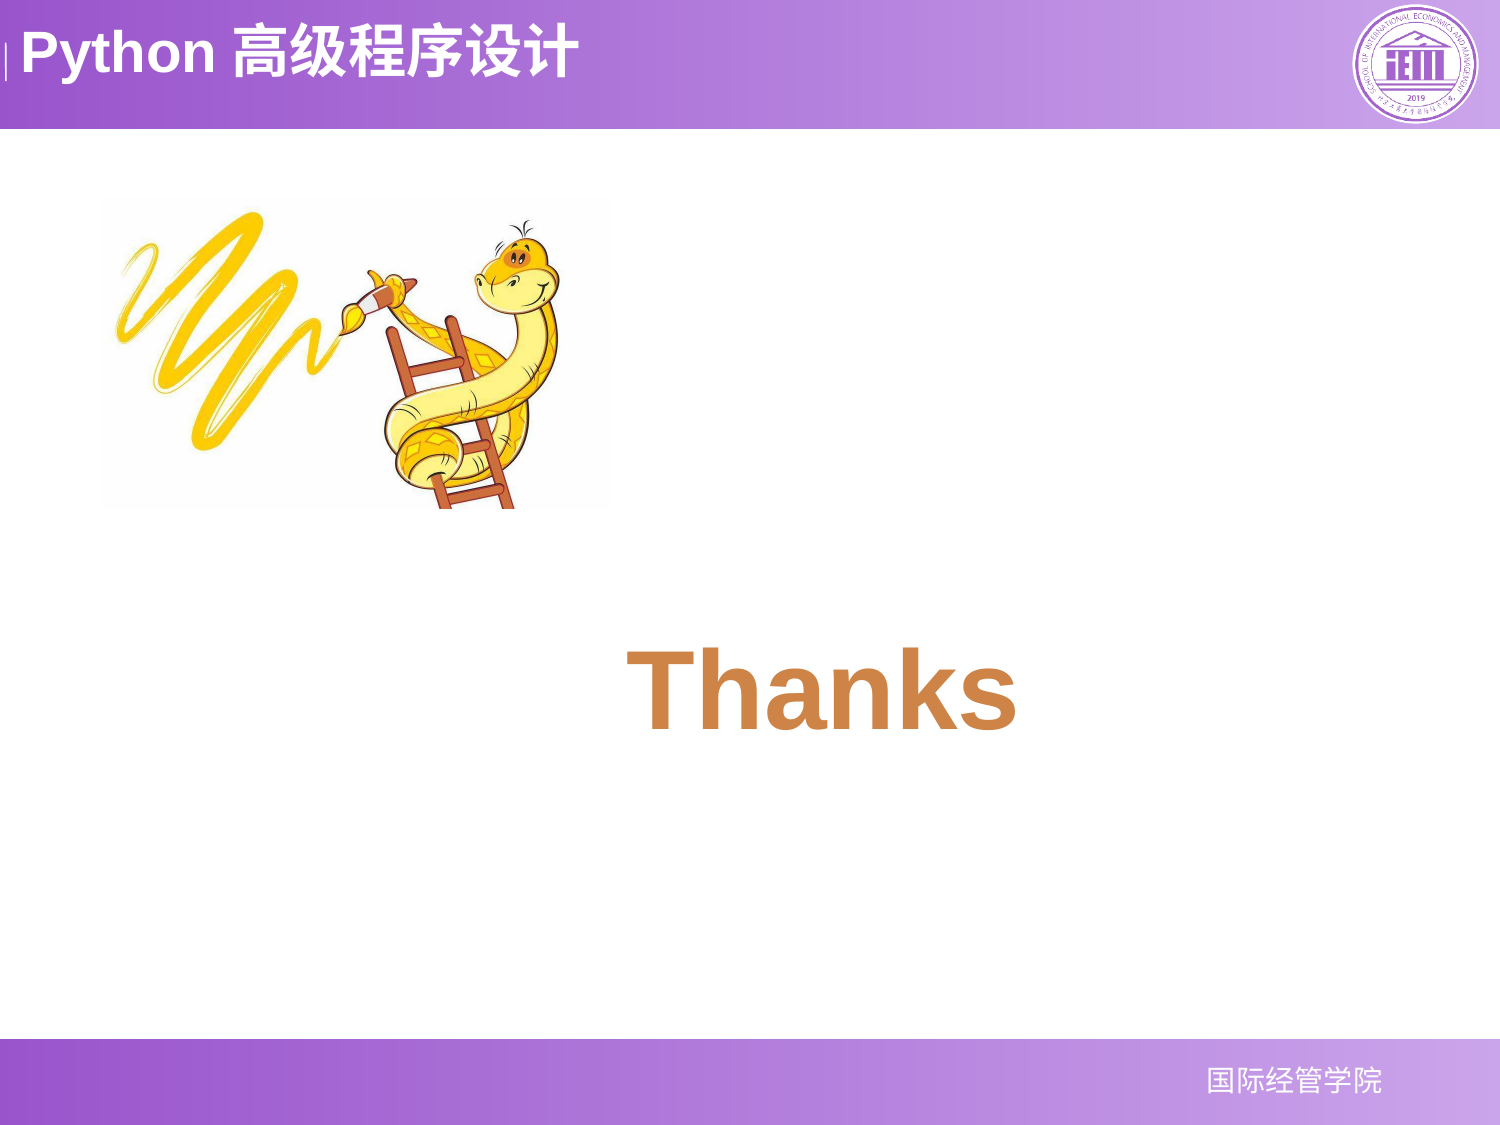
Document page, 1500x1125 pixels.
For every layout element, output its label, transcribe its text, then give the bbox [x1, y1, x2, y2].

text_box Thanks [611, 609, 1036, 760]
picture [100, 197, 613, 509]
picture [1354, 6, 1477, 122]
